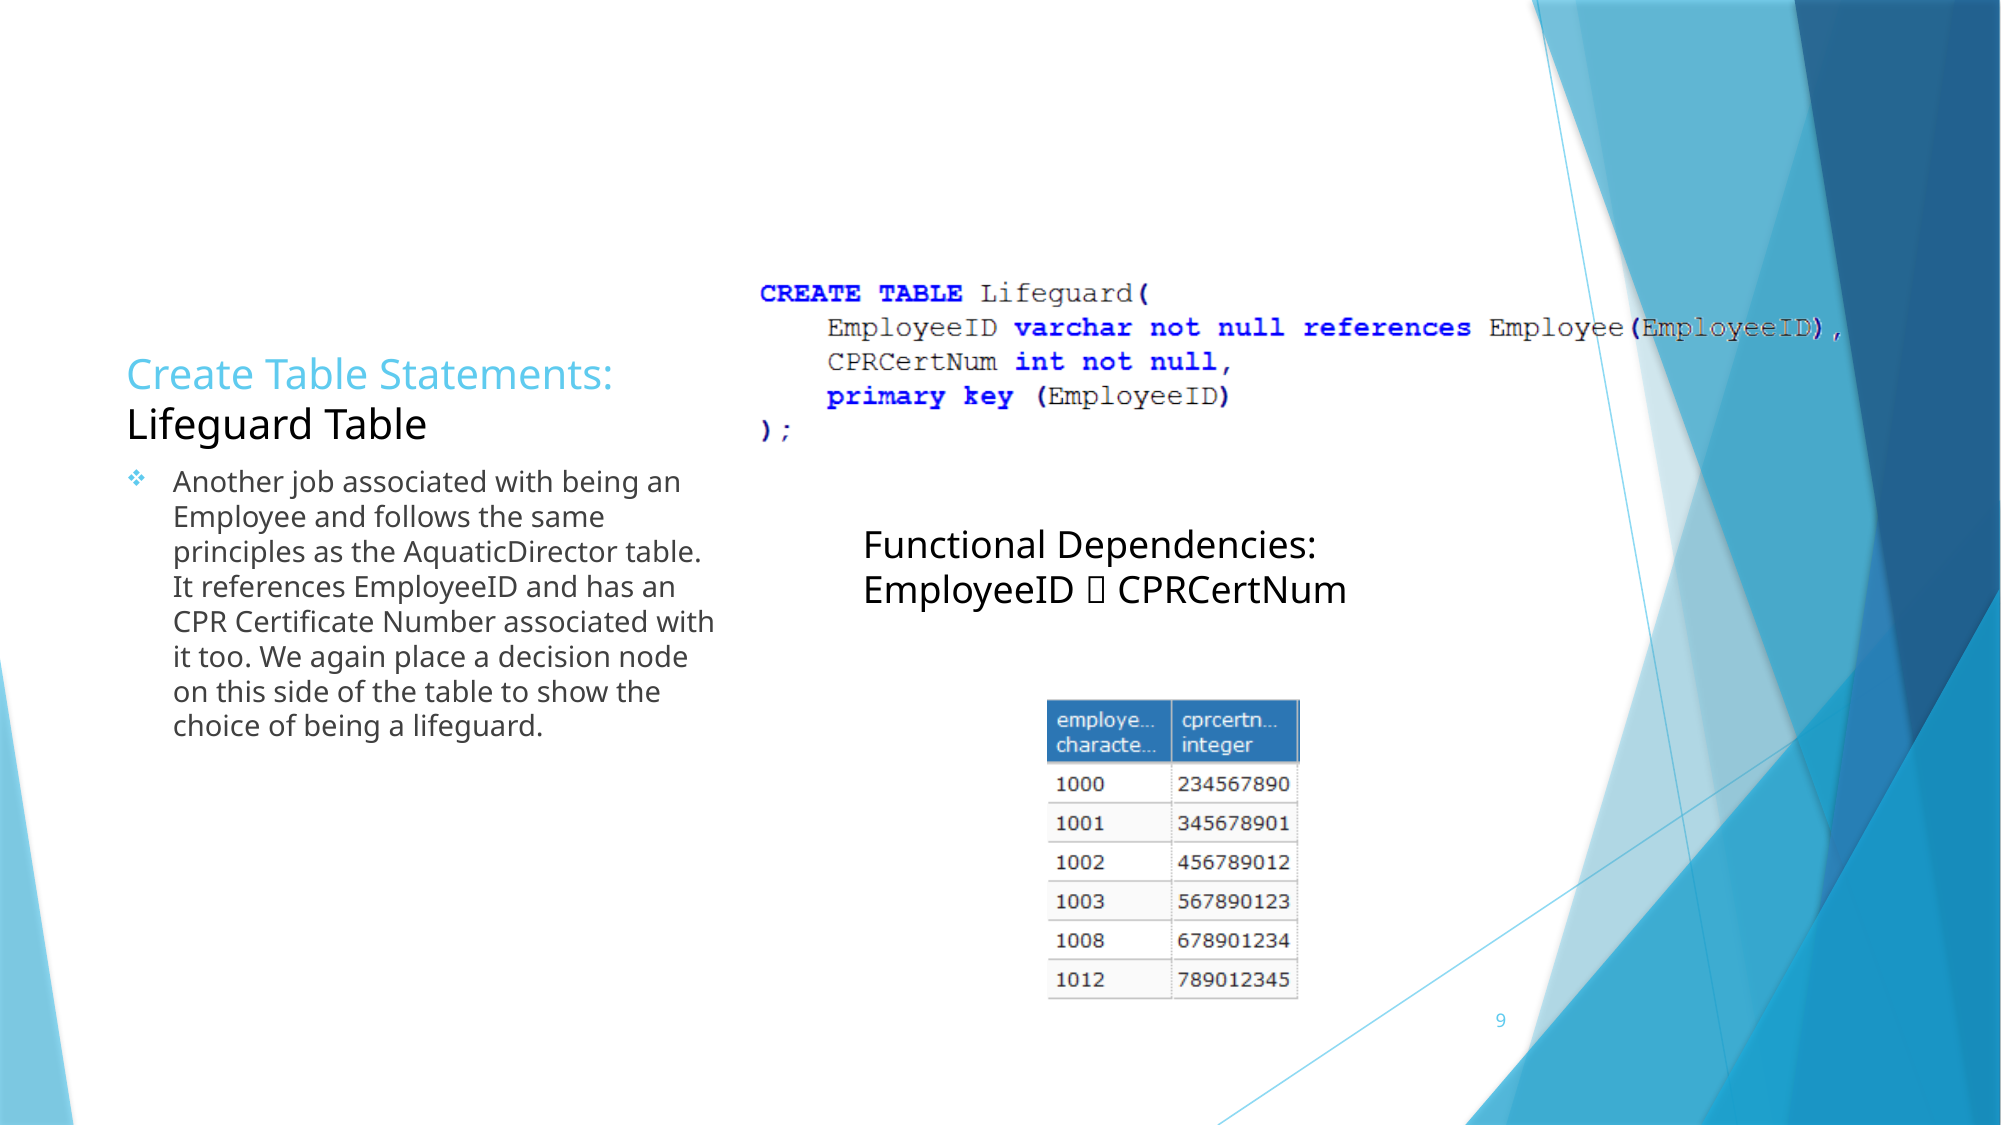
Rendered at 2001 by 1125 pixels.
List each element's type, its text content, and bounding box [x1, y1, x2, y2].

text_box Functional Dependencies: EmployeeID  CPRCertNum [848, 513, 1718, 618]
picture [1047, 698, 1300, 1002]
slide_number 9 [1409, 991, 1522, 1051]
picture [759, 280, 1896, 456]
title Create Table Statements: Lifeguard Table [111, 245, 744, 455]
list Another job associated with being an Employee and follows the same principles as the AquaticDirector table. It references EmployeeID and has an CPR Certificate Number associated with it too. We again place a decision node on this side of the table to show the choice of being a lifeguard. [111, 455, 744, 880]
